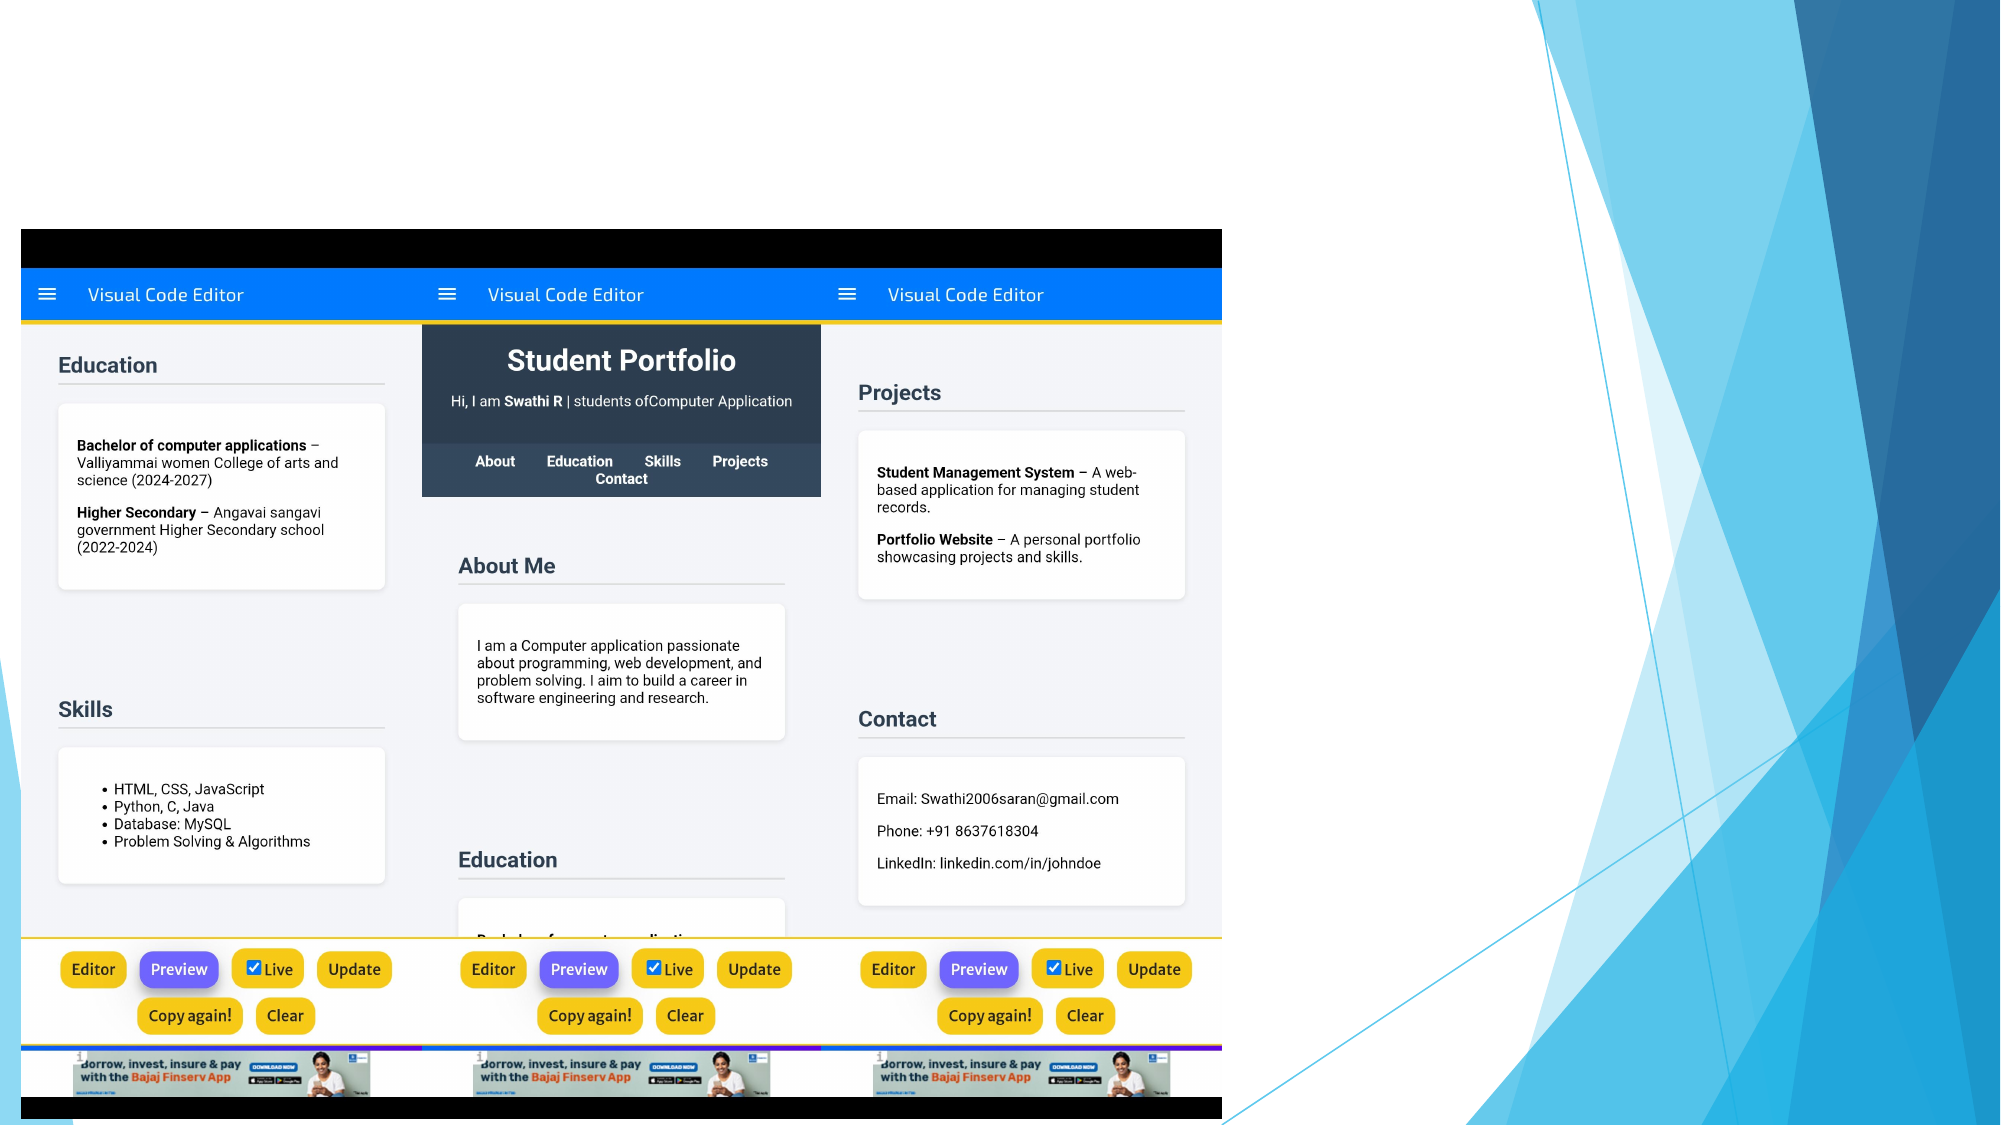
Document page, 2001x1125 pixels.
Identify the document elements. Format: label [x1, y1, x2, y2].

picture [21, 229, 1222, 1119]
